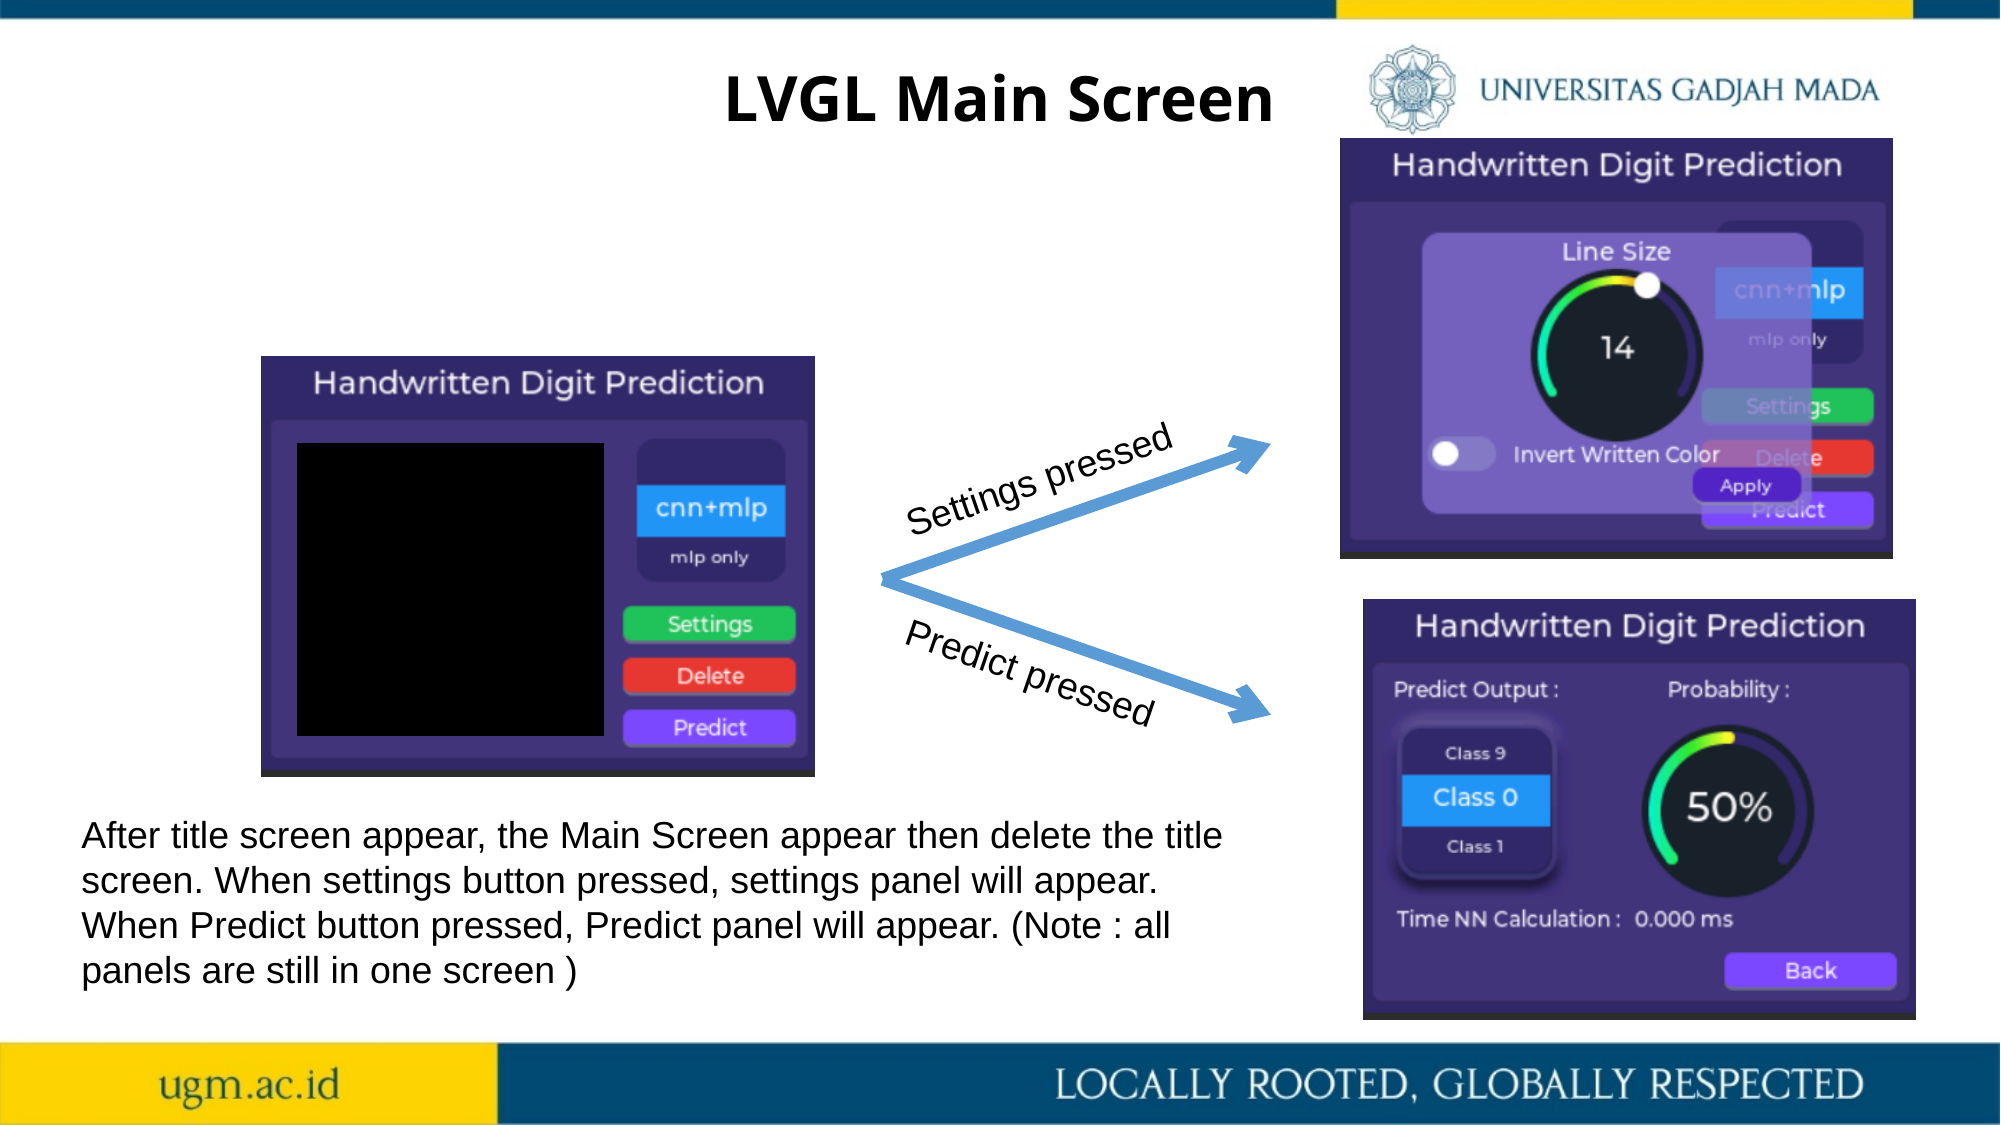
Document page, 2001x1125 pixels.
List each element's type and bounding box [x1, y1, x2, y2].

text_box [882, 443, 1271, 579]
text_box [261, 356, 815, 777]
picture [0, 0, 2000, 1125]
text_box [882, 579, 1271, 715]
